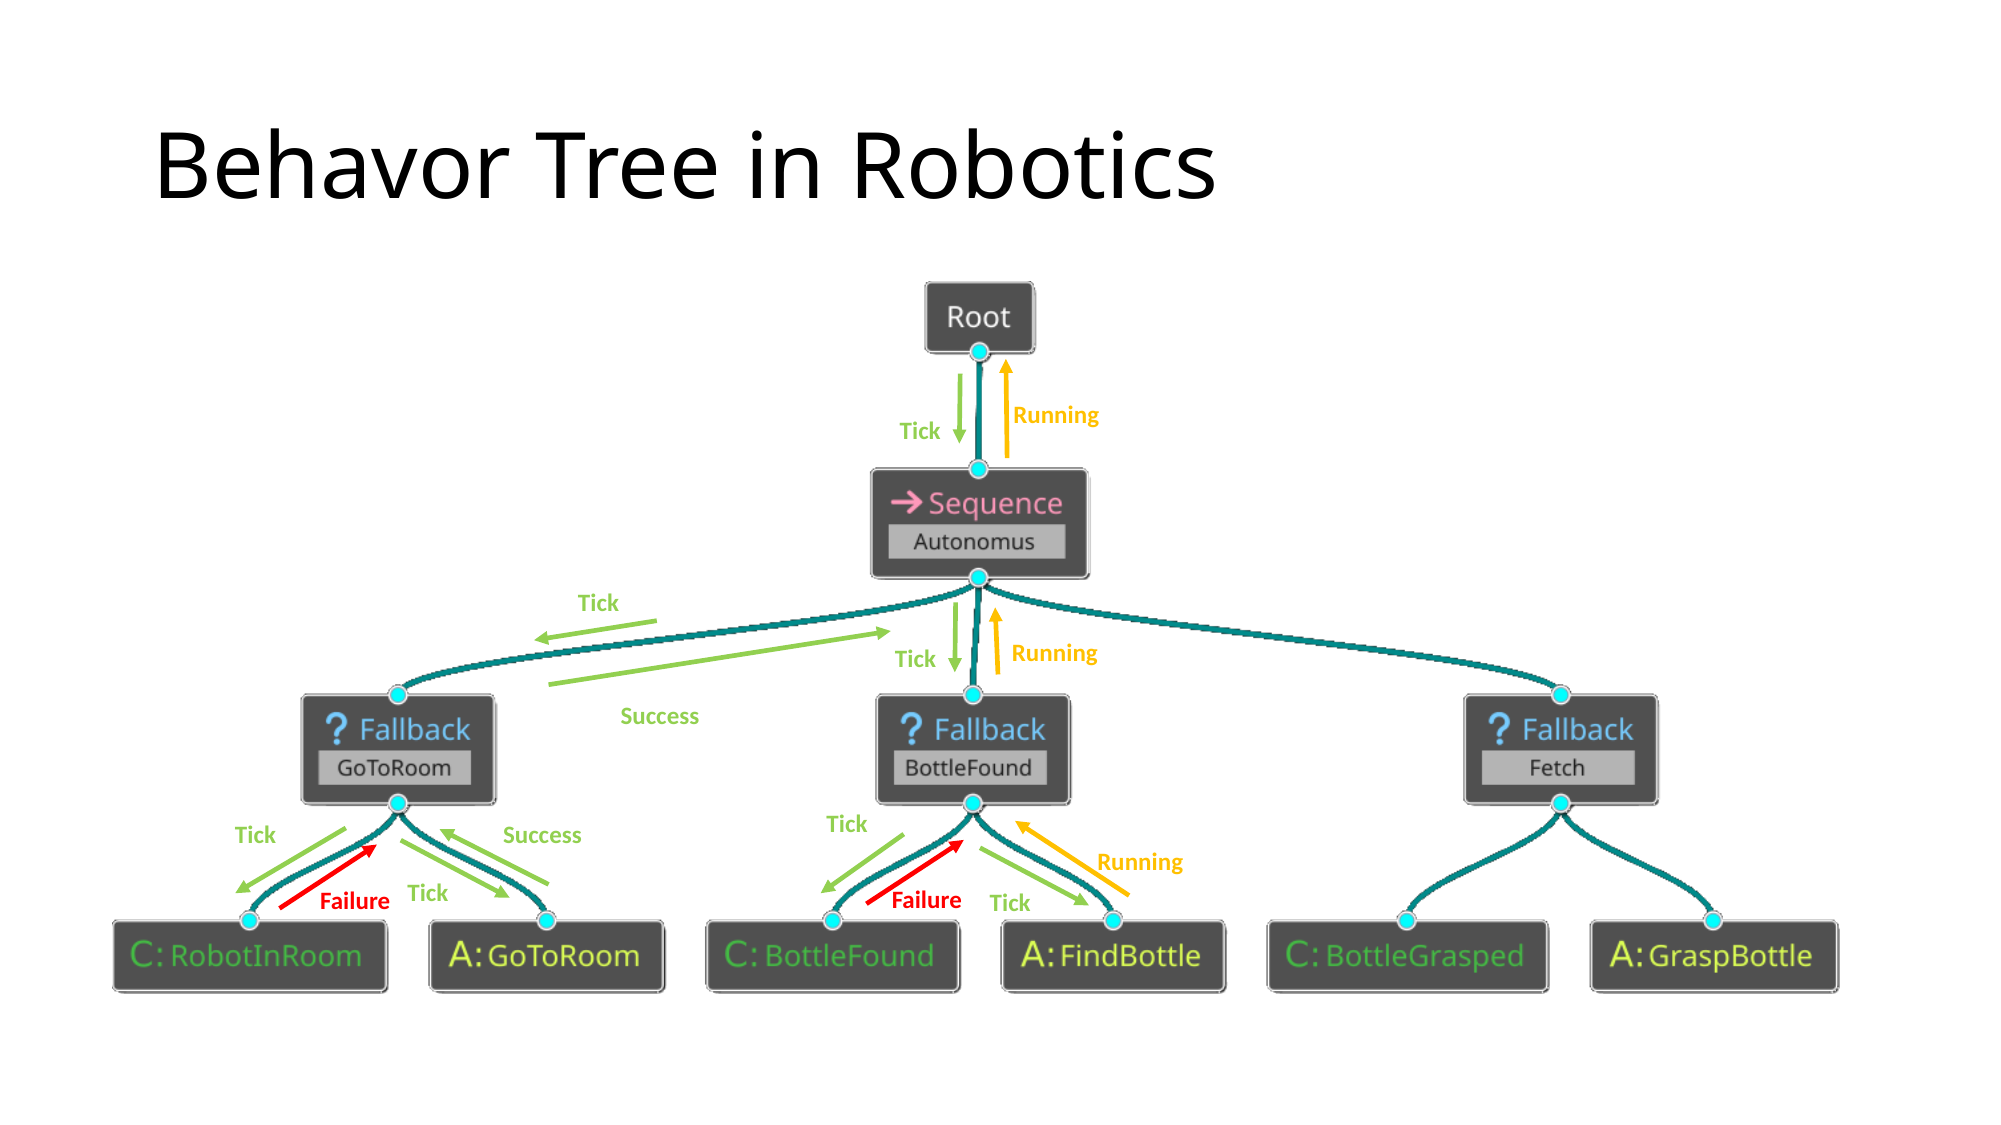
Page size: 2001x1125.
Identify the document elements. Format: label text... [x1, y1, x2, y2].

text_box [866, 839, 964, 904]
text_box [979, 847, 1089, 906]
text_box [820, 834, 904, 894]
picture [112, 281, 1840, 994]
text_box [534, 620, 657, 641]
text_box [400, 840, 510, 898]
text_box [548, 630, 891, 685]
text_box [439, 829, 549, 885]
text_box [279, 844, 377, 909]
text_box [995, 607, 999, 675]
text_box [1015, 820, 1130, 896]
title Behavor Tree in Robotics [137, 59, 1863, 278]
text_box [235, 827, 346, 894]
